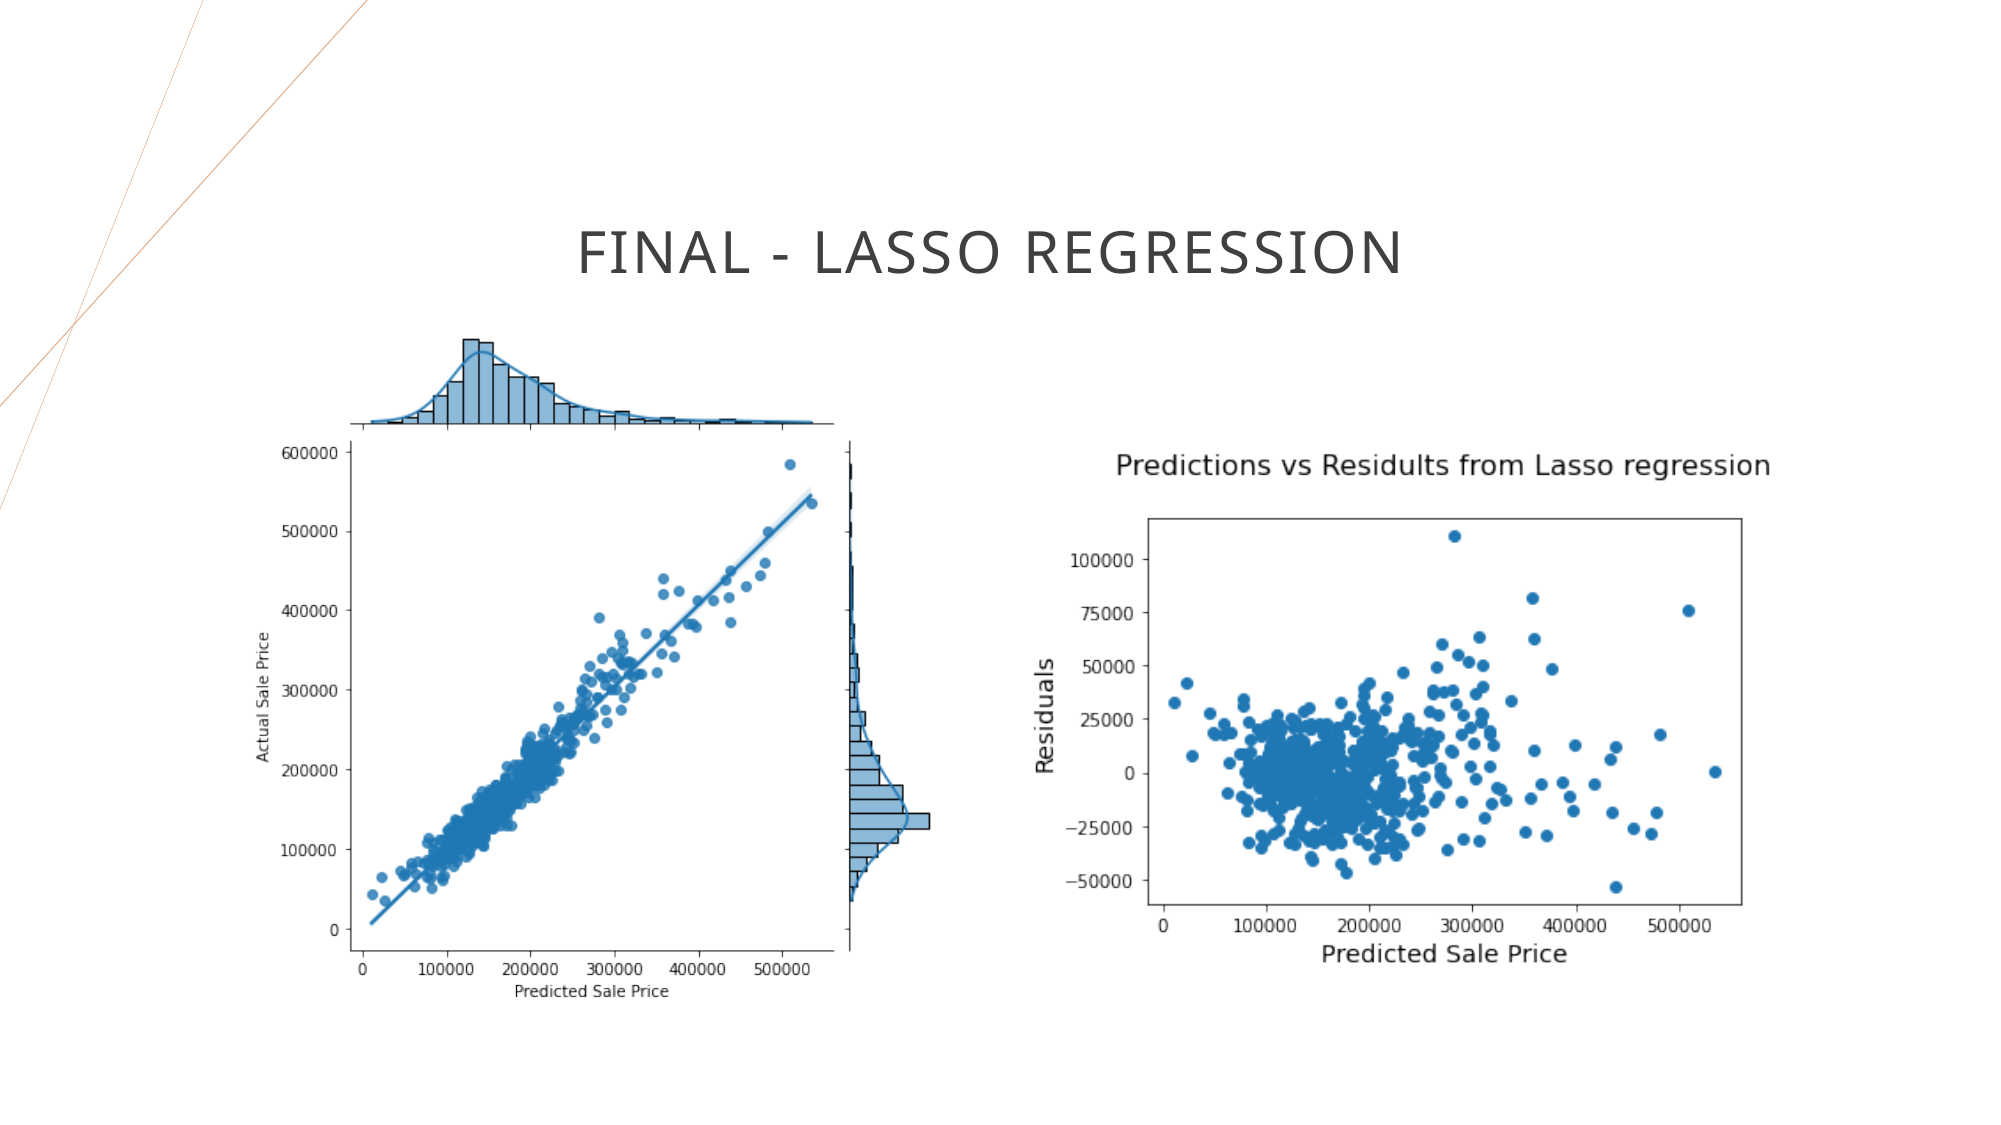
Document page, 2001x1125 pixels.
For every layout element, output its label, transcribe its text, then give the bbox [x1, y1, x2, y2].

title Final - lasso regression [309, 146, 1691, 364]
picture [247, 325, 943, 1010]
picture [1020, 442, 1784, 979]
